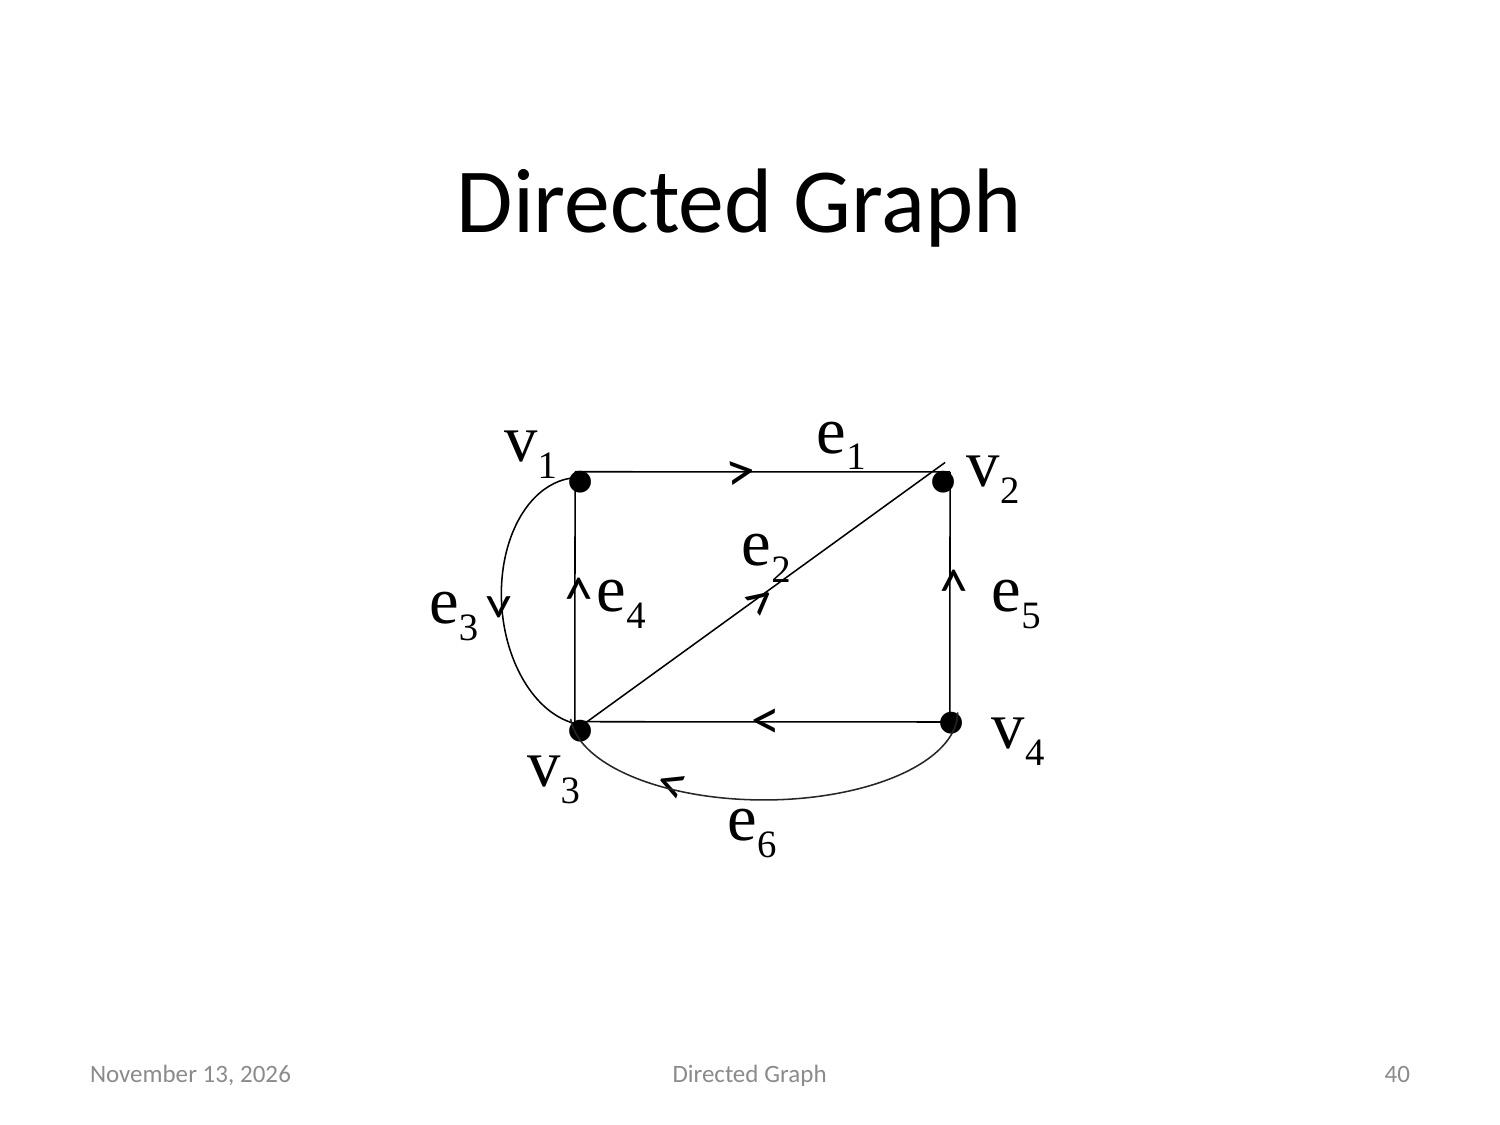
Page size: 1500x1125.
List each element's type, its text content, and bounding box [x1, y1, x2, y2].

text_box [412, 378, 1062, 863]
slide_number 40 [1074, 1042, 1425, 1103]
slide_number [75, 1042, 425, 1103]
title Directed Graph [112, 75, 1388, 317]
footer Directed Graph [512, 1042, 988, 1103]
